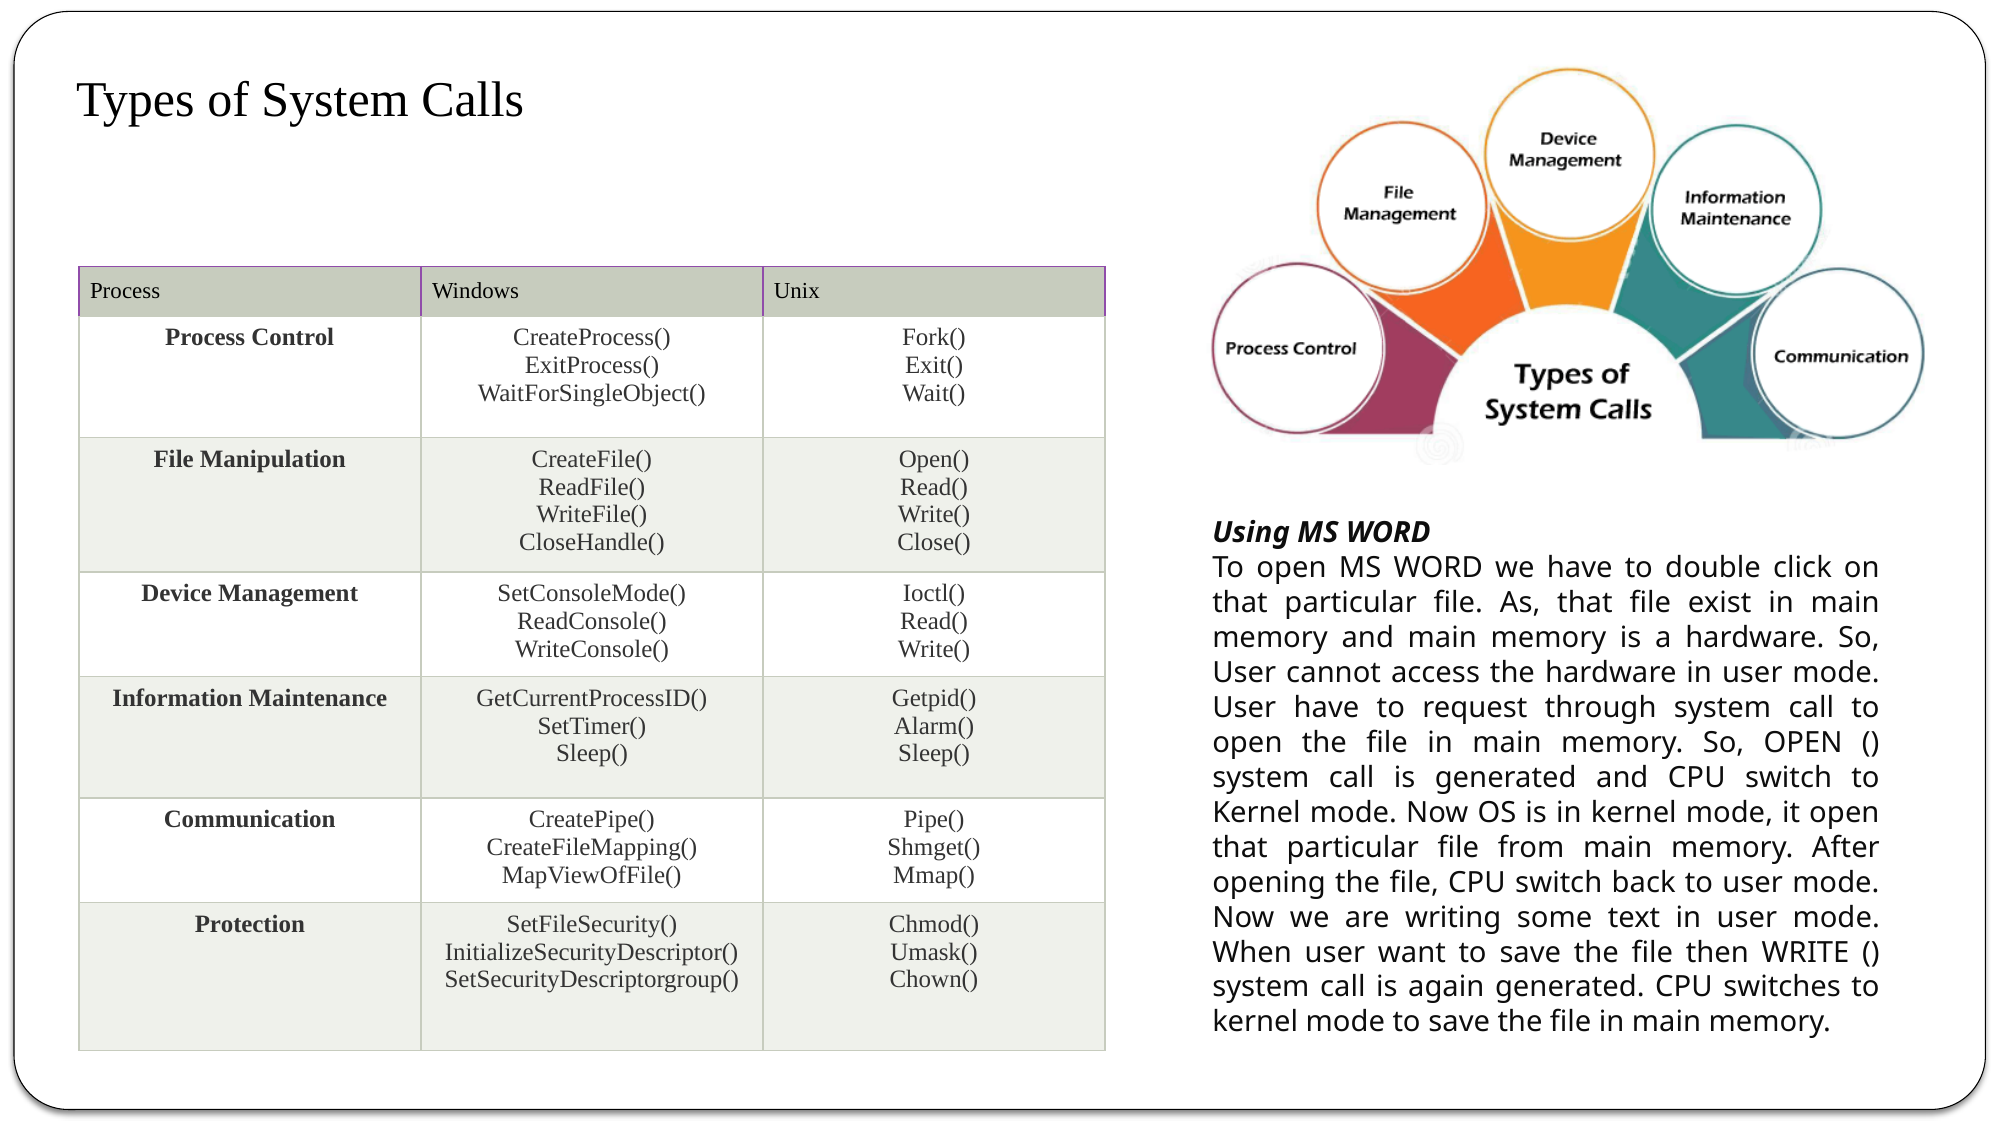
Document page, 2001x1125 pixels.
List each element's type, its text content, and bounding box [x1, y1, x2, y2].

table_cell Information Maintenance [80, 677, 420, 797]
table_header Process [80, 267, 420, 316]
table_cell Device Management [80, 573, 420, 676]
table_cell SetFileSecurity() InitializeSecurityDescriptor() SetSecurityDescriptorgroup() [422, 903, 762, 1050]
table_cell CreatePipe() CreateFileMapping() MapViewOfFile() [422, 799, 762, 902]
table_cell Pipe() Shmget() Mmap() [764, 799, 1104, 902]
table_cell Open() Read() Write() Close() [764, 438, 1104, 571]
table_cell File Manipulation [80, 438, 420, 571]
table_cell Process Control [80, 317, 420, 437]
table_cell Protection [80, 903, 420, 1050]
table_cell SetConsoleMode() ReadConsole() WriteConsole() [422, 573, 762, 676]
table_cell GetCurrentProcessID() SetTimer() Sleep() [422, 677, 762, 797]
table_cell CreateProcess() ExitProcess() WaitForSingleObject() [422, 317, 762, 437]
table_cell CreateFile() ReadFile() WriteFile() CloseHandle() [422, 438, 762, 571]
text_box Using MS WORD To open MS WORD we have to double click on that particular file. As, that file exist in main memory and main memory is a hardware. So, User cannot access the hardware in user mode. User have to request through system call to open the file in main memory. So, OPEN () system call is generated and CPU switch to Kernel mode. Now OS is in kernel mode, it open that particular file from main memory. After opening the file, CPU switch back to user mode. Now we are writing some text in user mode. When user want to save the file then WRITE () system call is again generated. CPU switches to kernel mode to save the file in main memory. [1197, 505, 1895, 1046]
table_cell Ioctl() Read() Write() [764, 573, 1104, 676]
table_cell Communication [80, 799, 420, 902]
table_header Windows [422, 267, 762, 316]
text_box Types of System Calls [61, 59, 1062, 135]
table_header Unix [764, 267, 1104, 316]
table_cell Getpid() Alarm() Sleep() [764, 677, 1104, 797]
table_cell Fork() Exit() Wait() [764, 317, 1104, 437]
picture [1197, 59, 1932, 465]
table_cell Chmod() Umask() Chown() [764, 903, 1104, 1050]
